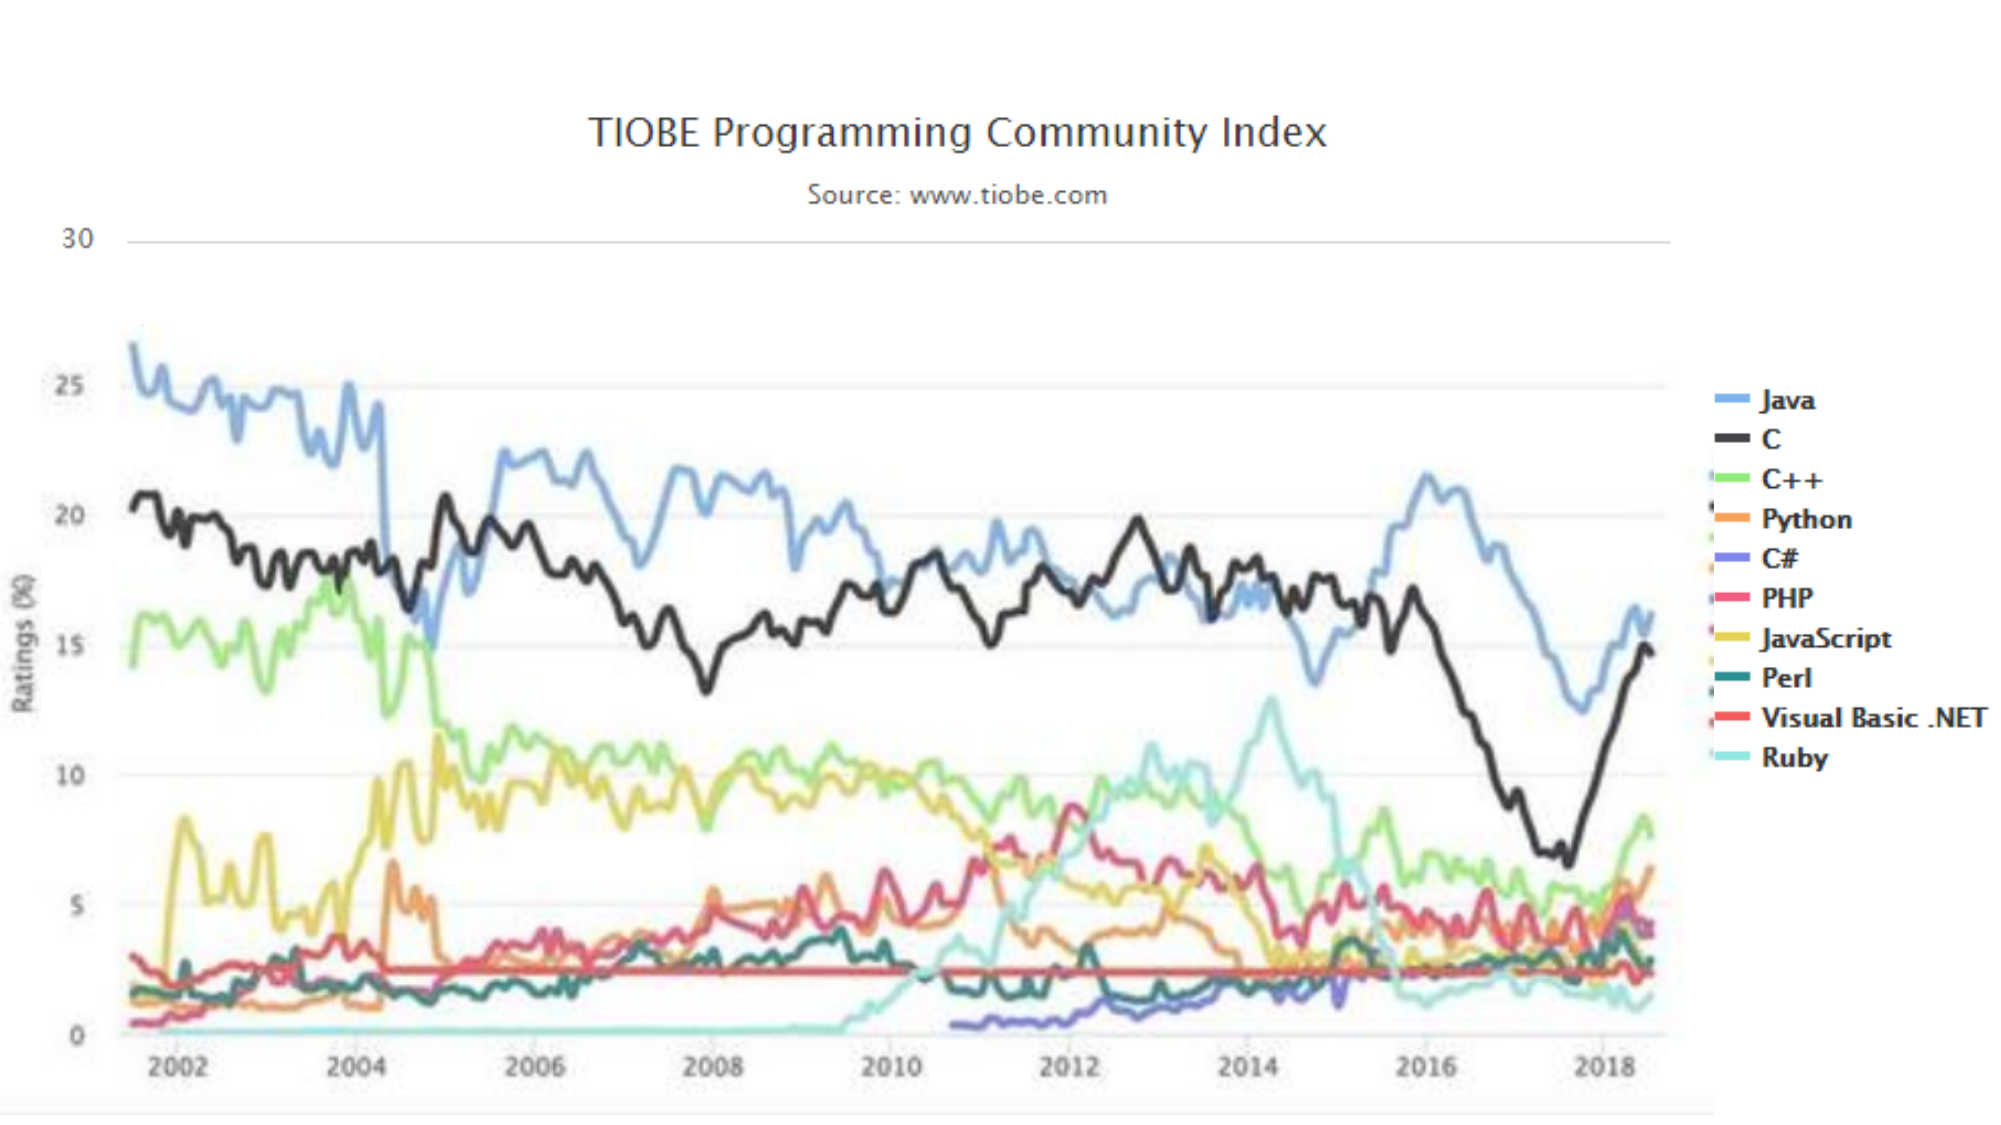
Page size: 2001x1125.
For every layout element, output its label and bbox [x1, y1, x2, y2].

picture [0, 105, 1998, 1115]
